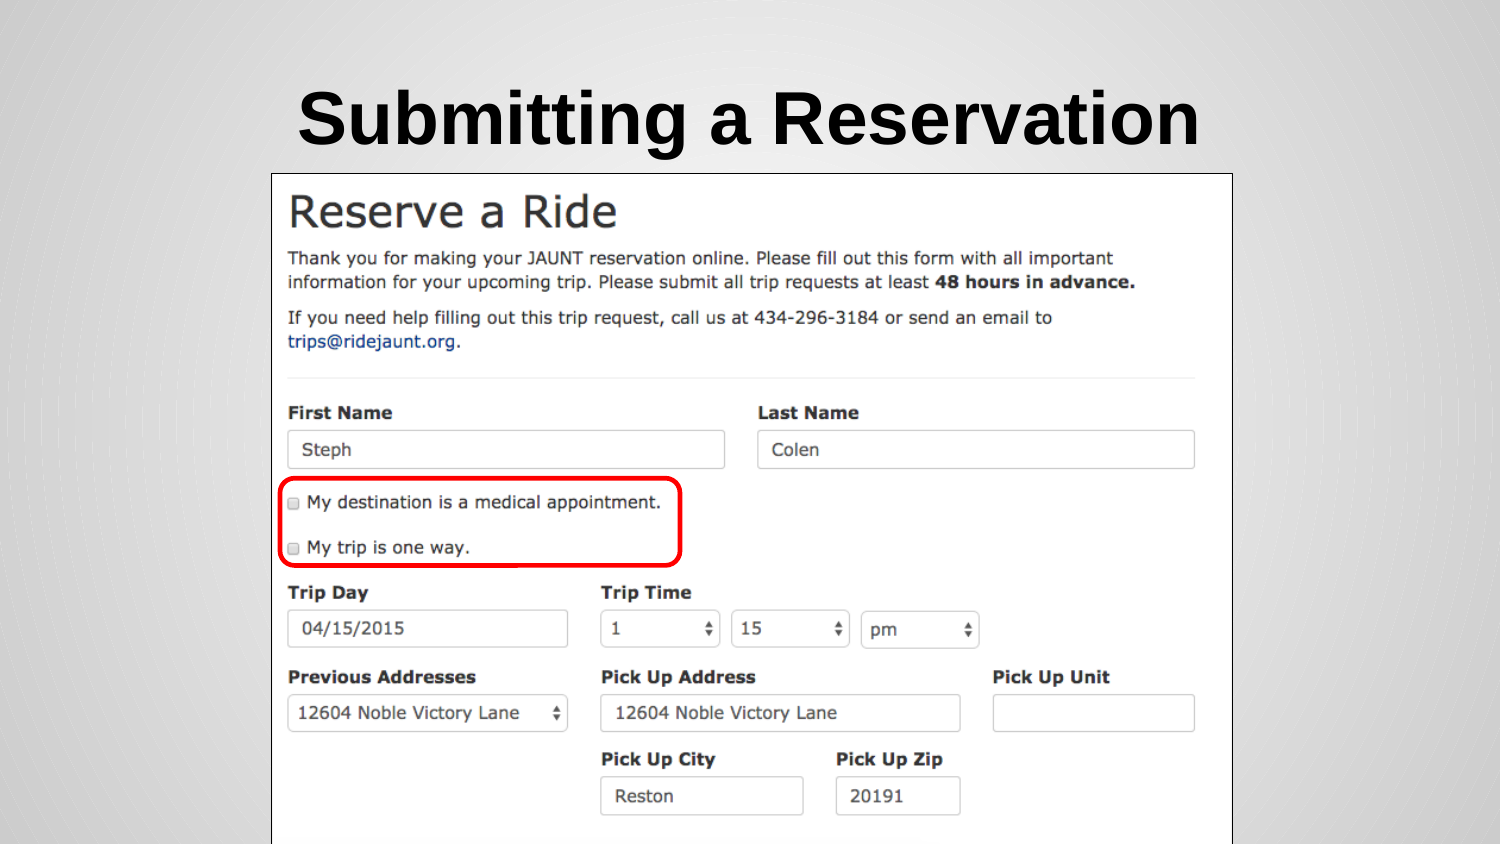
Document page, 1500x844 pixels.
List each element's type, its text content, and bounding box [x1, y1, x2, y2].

picture [272, 174, 1232, 844]
title Submitting a Reservation [75, 33, 1425, 175]
